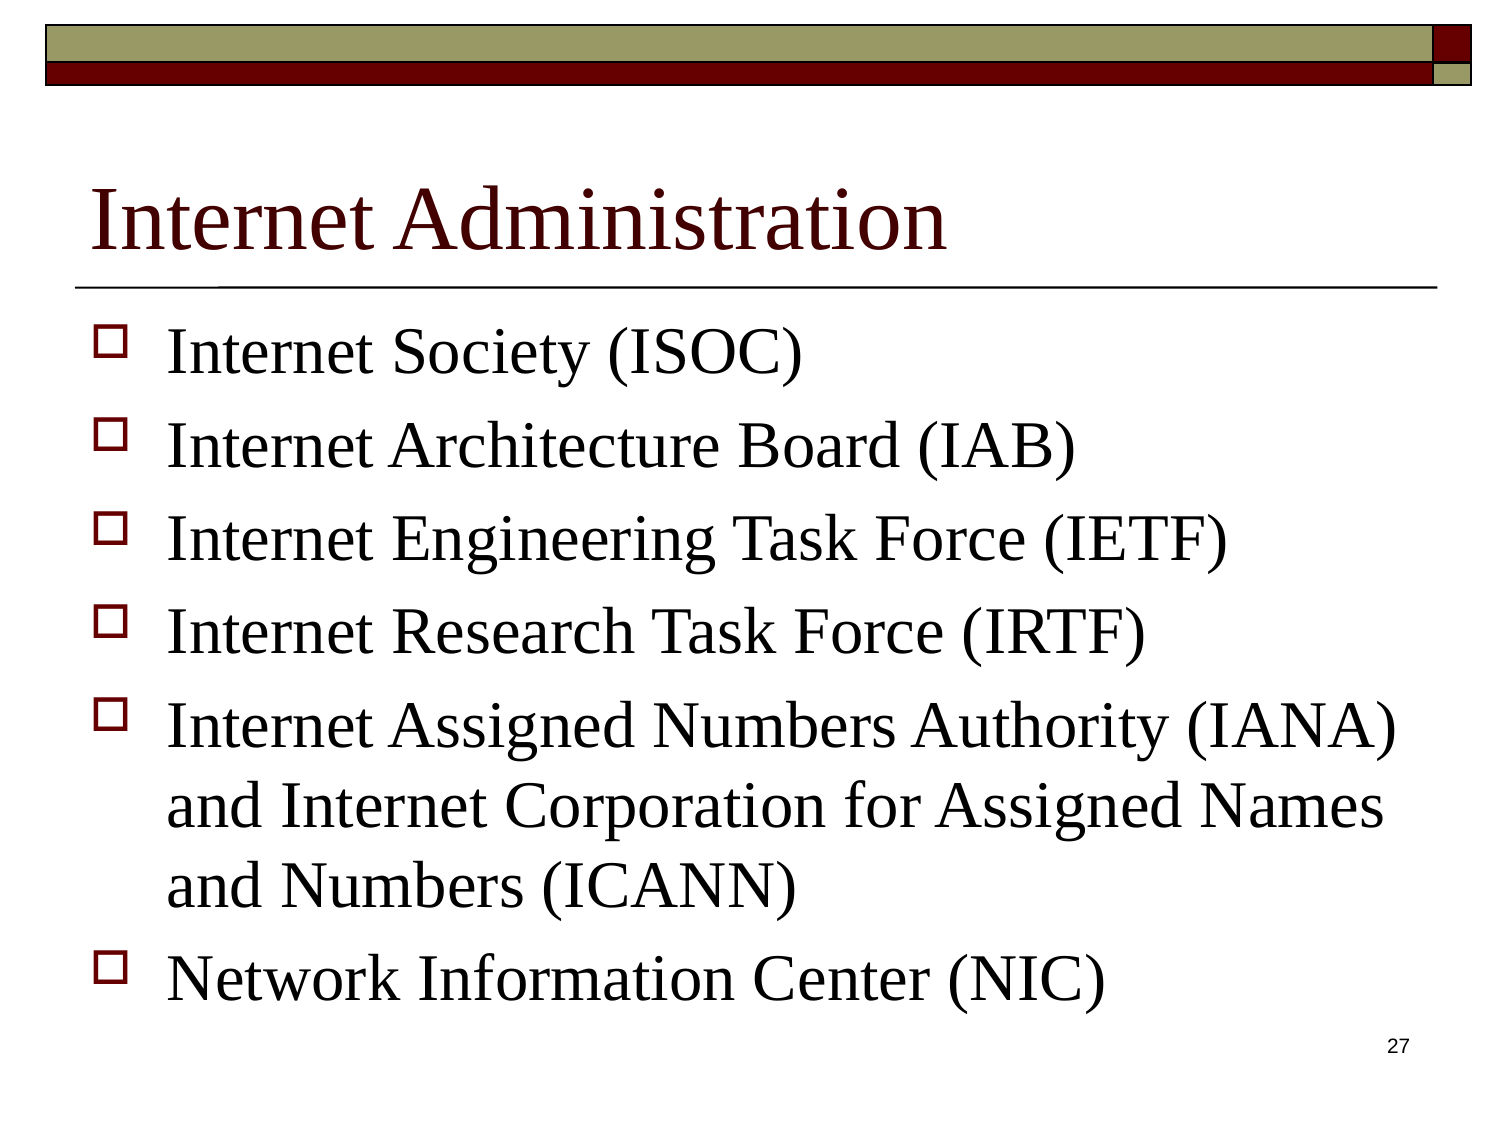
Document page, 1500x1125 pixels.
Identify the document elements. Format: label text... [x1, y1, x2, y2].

text_box Internet Society (ISOC) Internet Architecture Board (IAB) Internet Engineering Task Force (IETF) Internet Research Task Force (IRTF) Internet Assigned Numbers Authority (IANA) and Internet Corporation for Assigned Names and Numbers (ICANN) Network Information Center (NIC) [74, 299, 1425, 1006]
text_box Internet Administration [74, 87, 1425, 275]
slide_number 27 [1112, 1024, 1426, 1101]
